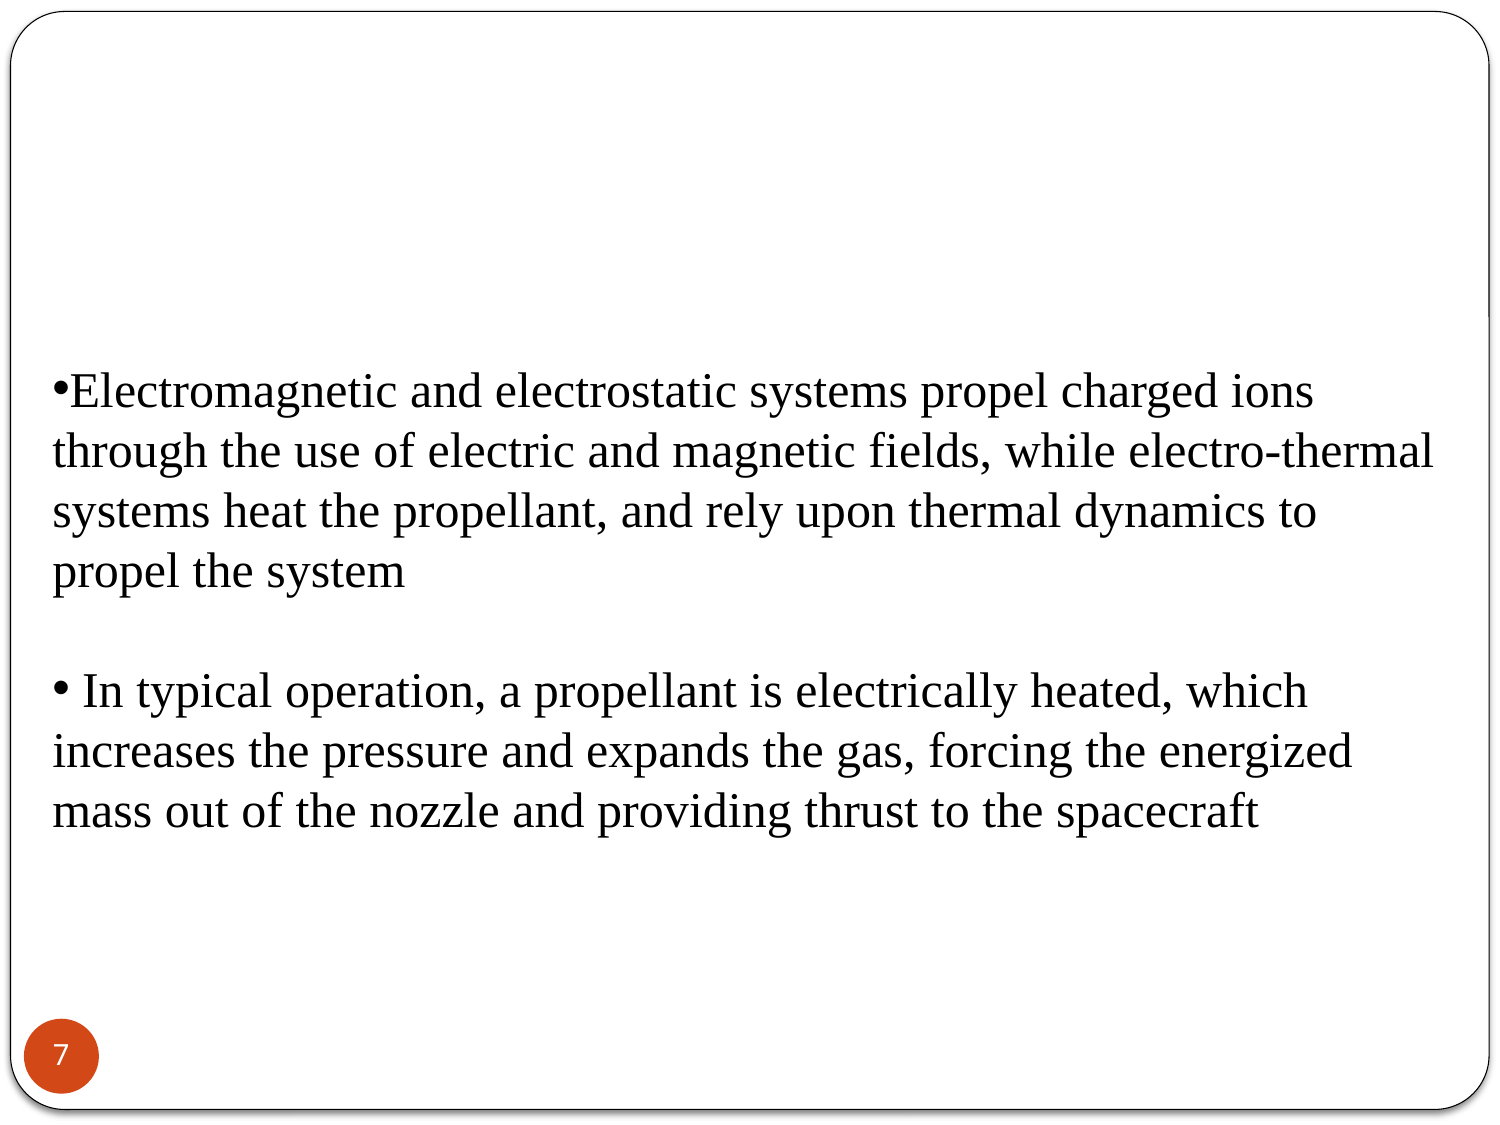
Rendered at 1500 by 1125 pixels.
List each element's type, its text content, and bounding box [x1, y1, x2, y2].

text_box Electromagnetic and electrostatic systems propel charged ions through the use of electric and magnetic fields, while electro-thermal systems heat the propellant, and rely upon thermal dynamics to propel the system In typical operation, a propellant is electrically heated, which increases the pressure and expands the gas, forcing the energized mass out of the nozzle and providing thrust to the spacecraft [37, 350, 1463, 845]
slide_number 7 [23, 1018, 99, 1094]
